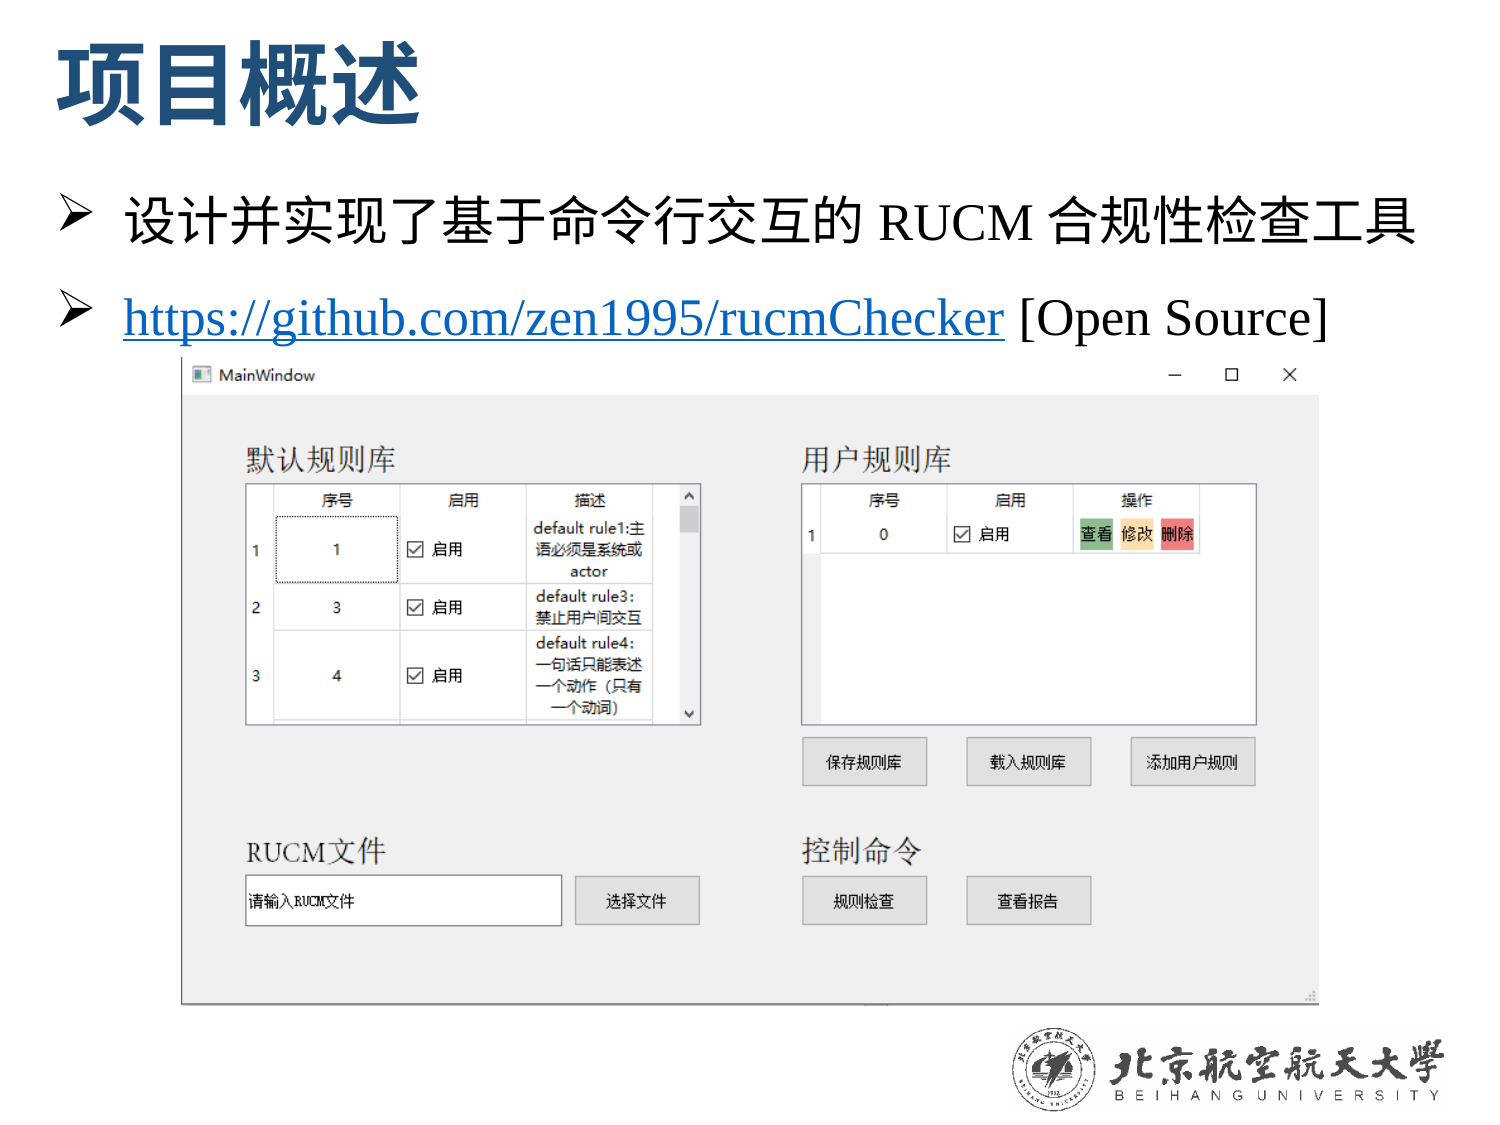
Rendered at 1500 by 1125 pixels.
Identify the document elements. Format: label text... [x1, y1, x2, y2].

text_box 设计并实现了基于命令行交互的RUCM合规性检查工具 https://github.com/zen1995/rucmChecker [Open Source] [40, 148, 1434, 354]
picture [181, 357, 1319, 1006]
title 项目概述 [40, 0, 1434, 148]
